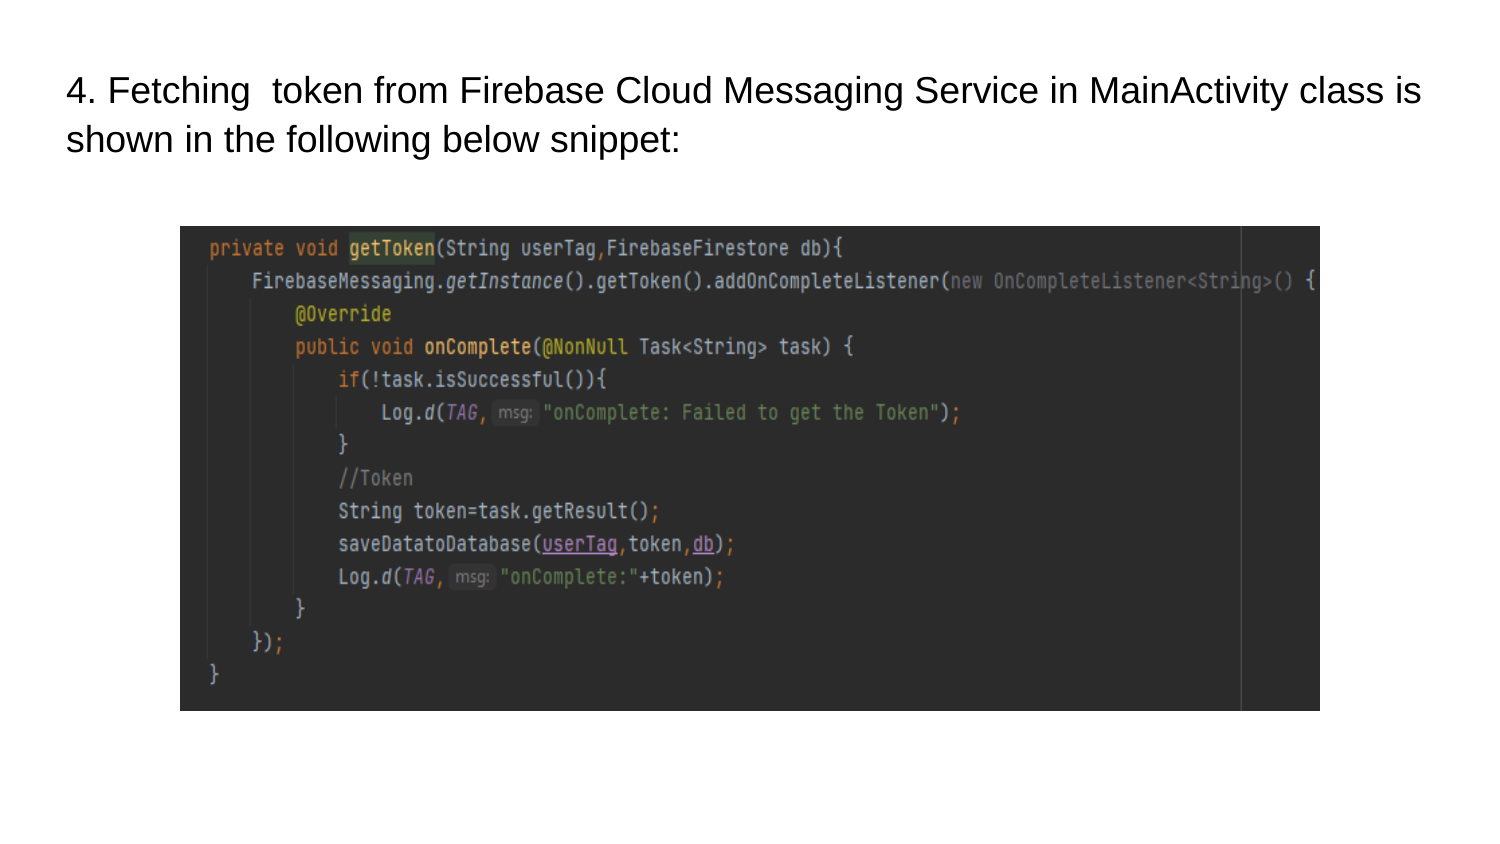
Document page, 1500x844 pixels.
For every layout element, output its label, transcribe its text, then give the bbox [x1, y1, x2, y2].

picture [180, 225, 1320, 711]
list 4. Fetching token from Firebase Cloud Messaging Service in MainActivity class is shown in the following below snippet: [51, 48, 1449, 754]
